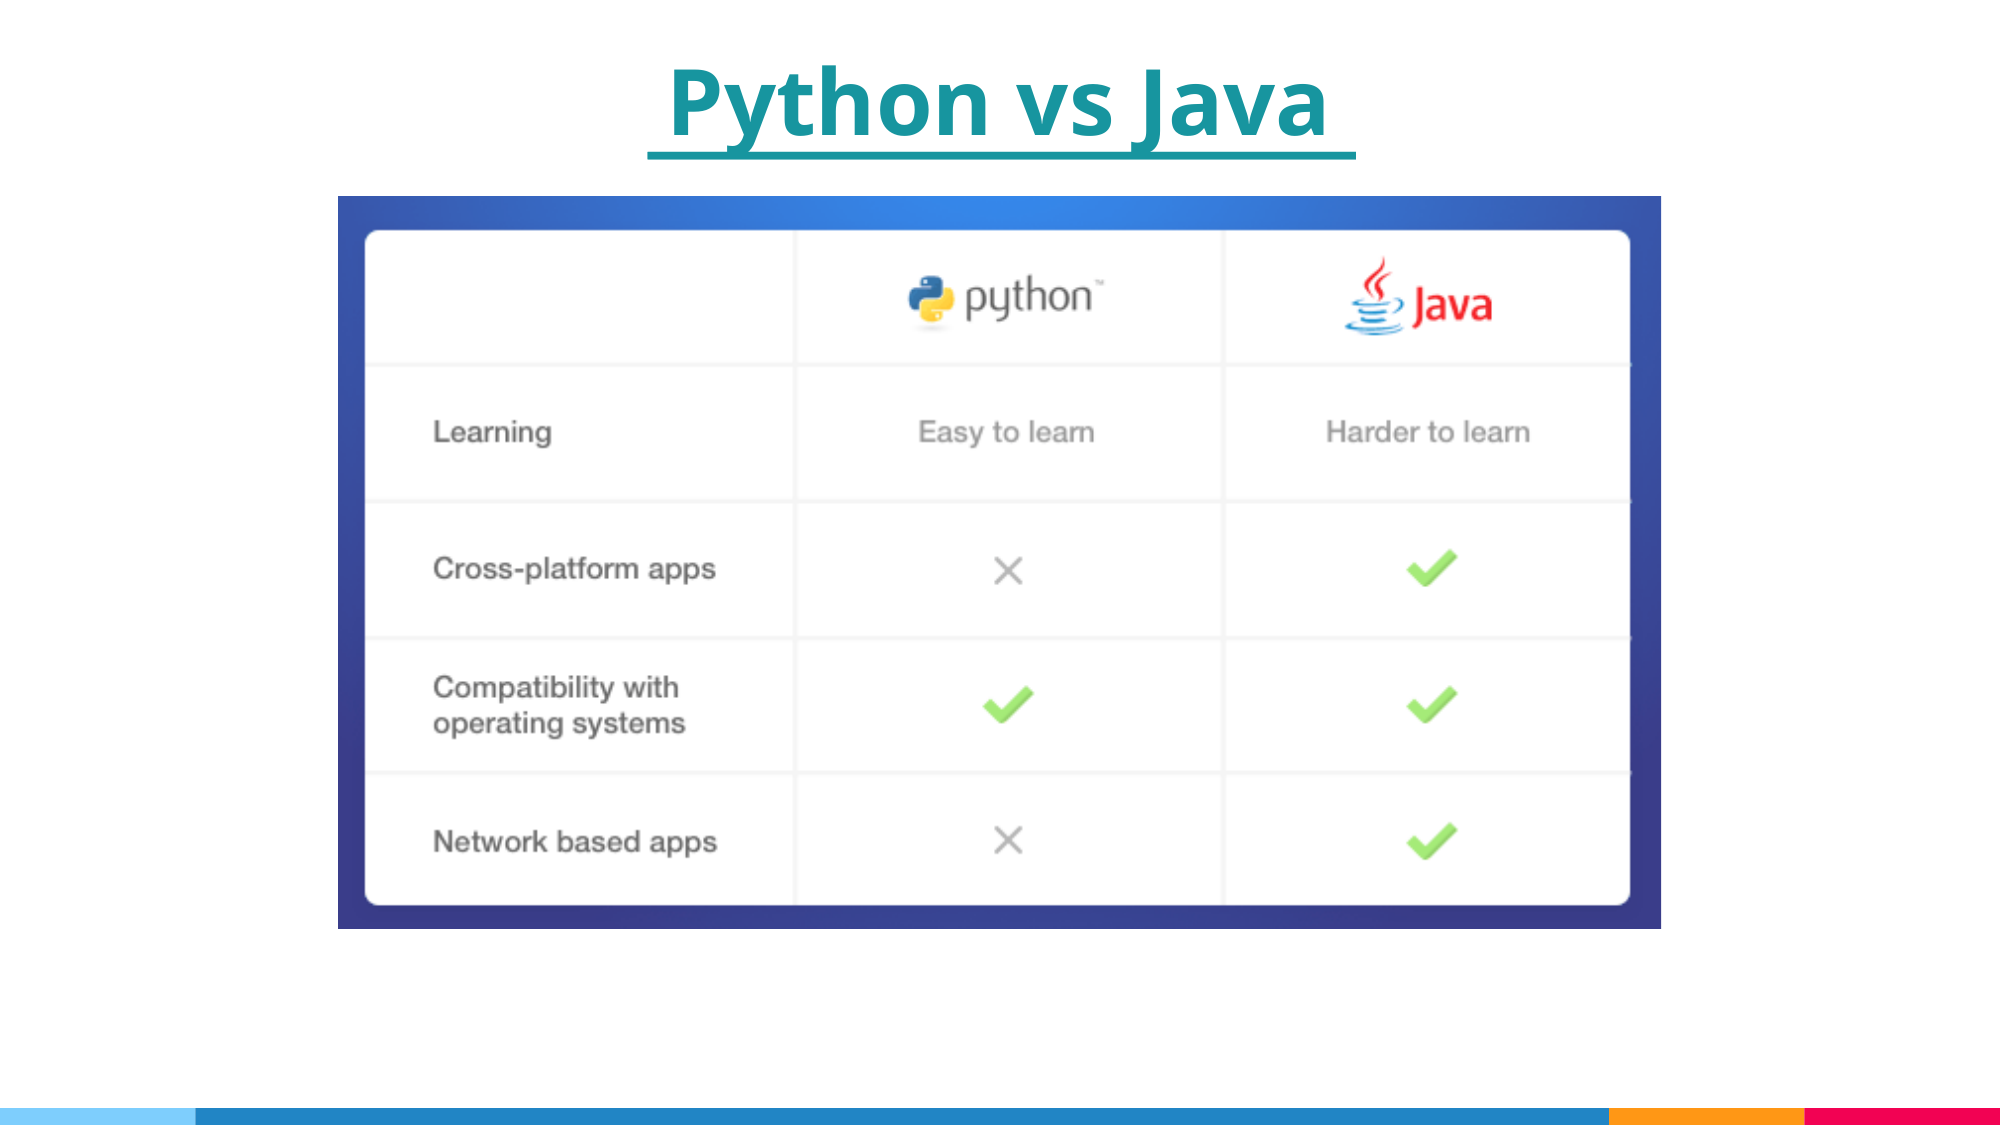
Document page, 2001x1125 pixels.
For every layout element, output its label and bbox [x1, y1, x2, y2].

picture [337, 195, 1662, 930]
text_box [140, 39, 1859, 160]
